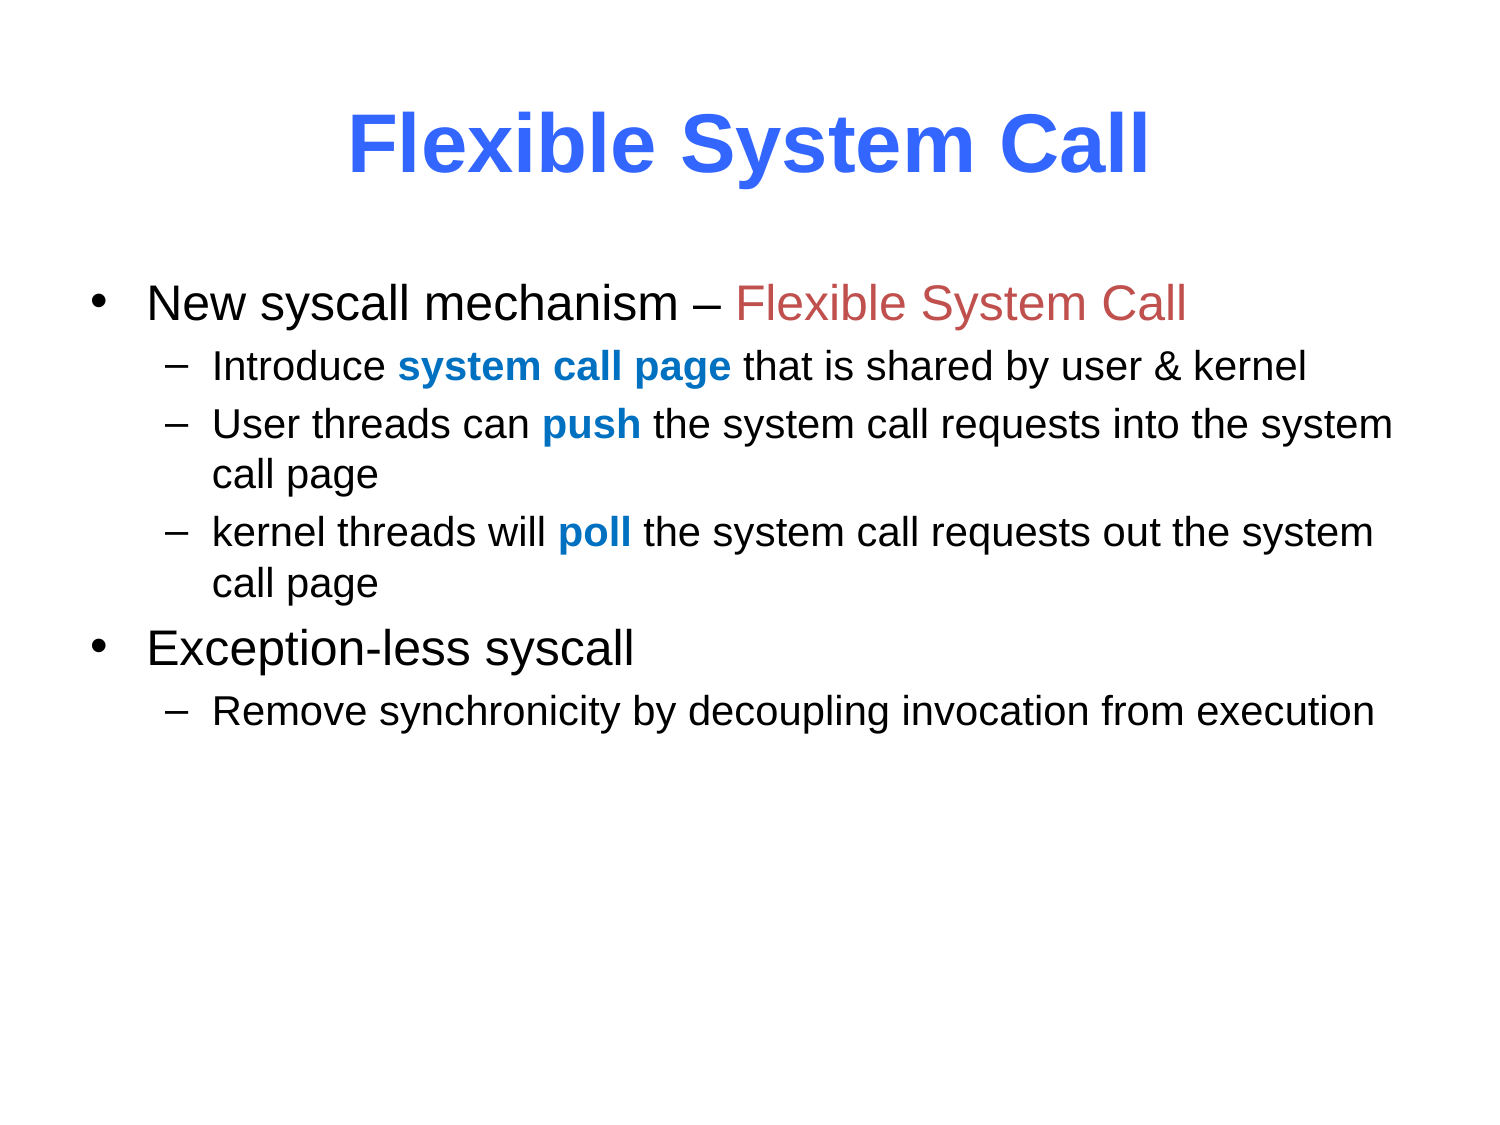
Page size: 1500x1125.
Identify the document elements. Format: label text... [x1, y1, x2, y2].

title Flexible System Call [75, 45, 1425, 233]
list New syscall mechanism – Flexible System Call Introduce system call page that is shared by user & kernel User threads can push the system call requests into the system call page kernel threads will poll the system call requests out the system call page Exception-less syscall Remove synchronicity by decoupling invocation from execution [75, 262, 1425, 1005]
